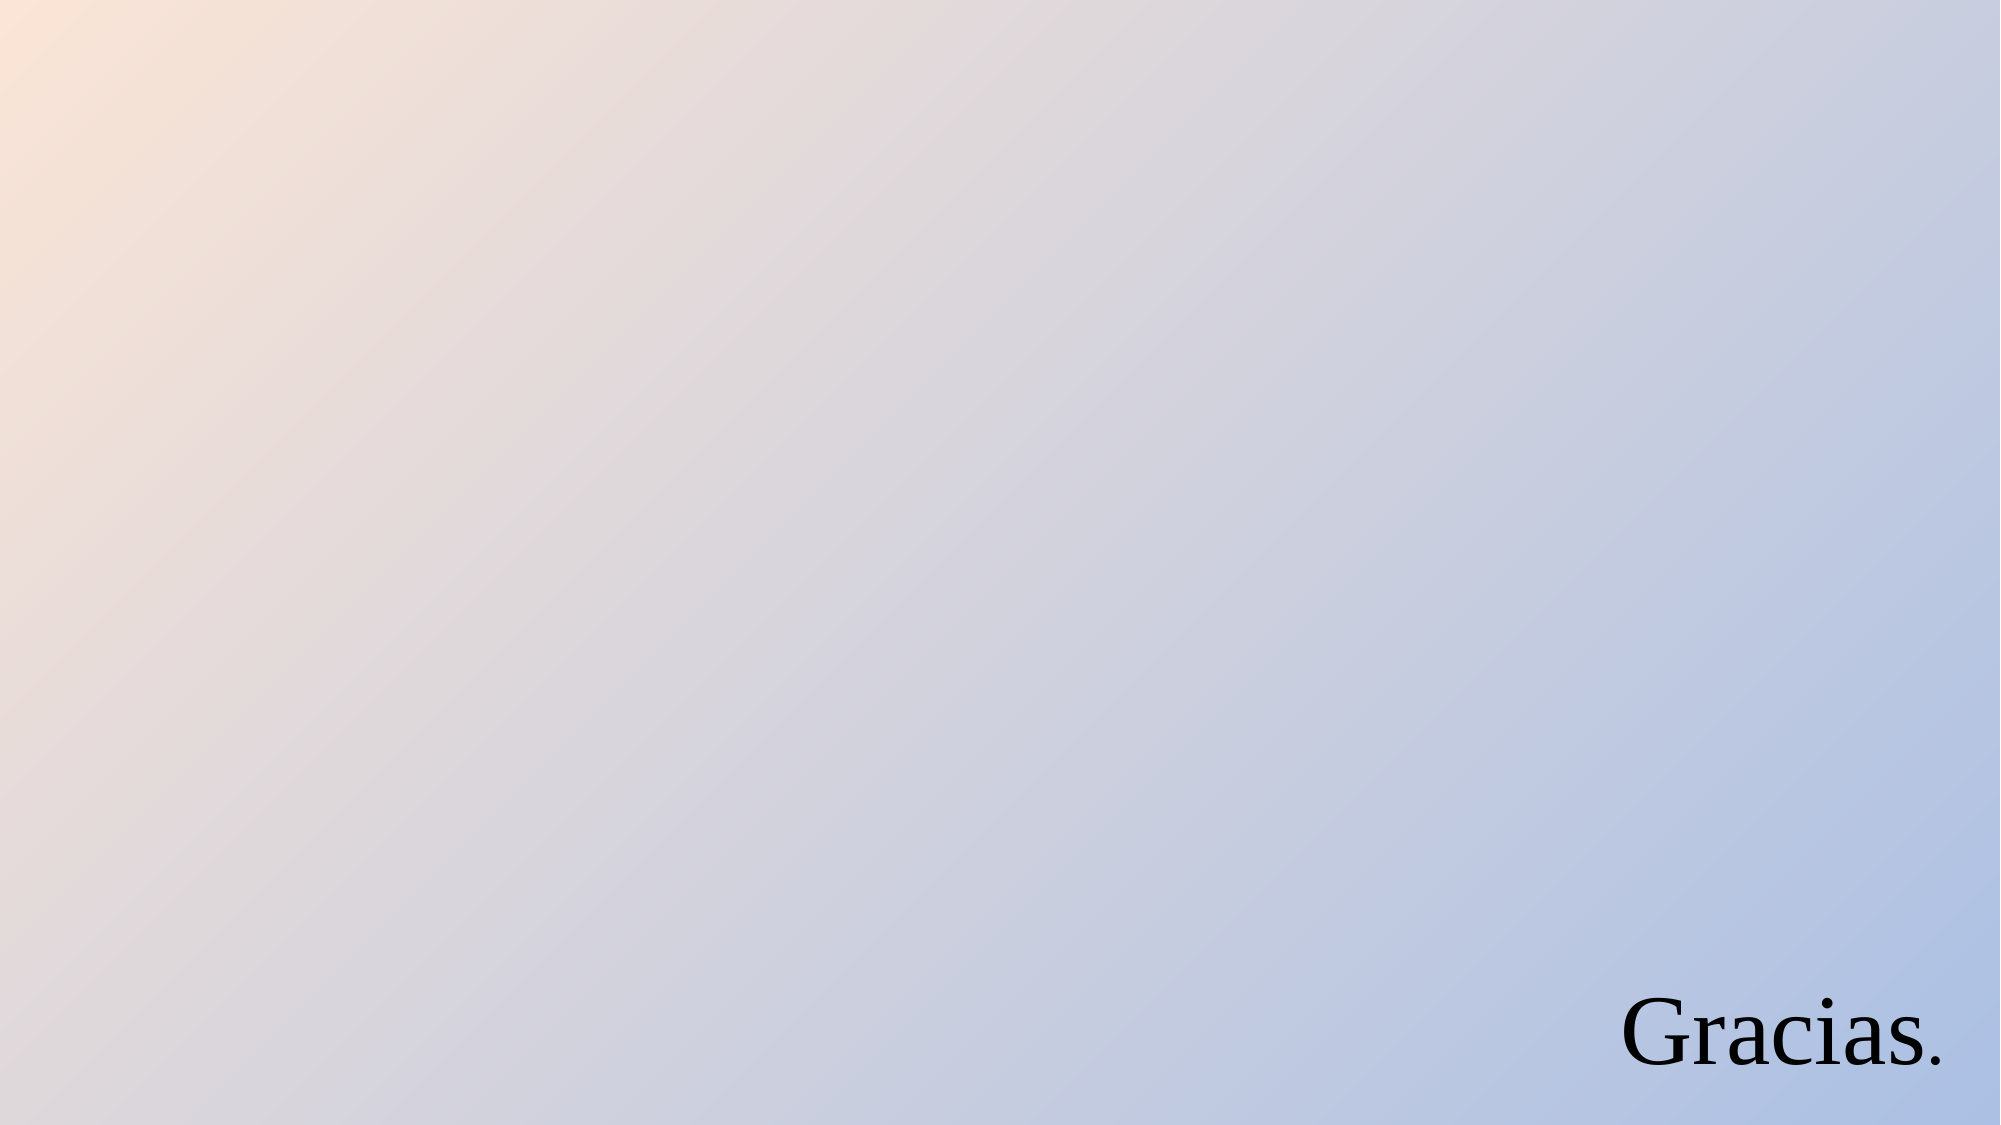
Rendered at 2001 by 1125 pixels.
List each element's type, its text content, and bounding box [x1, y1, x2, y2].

text_box Gracias. [1587, 957, 1961, 1092]
